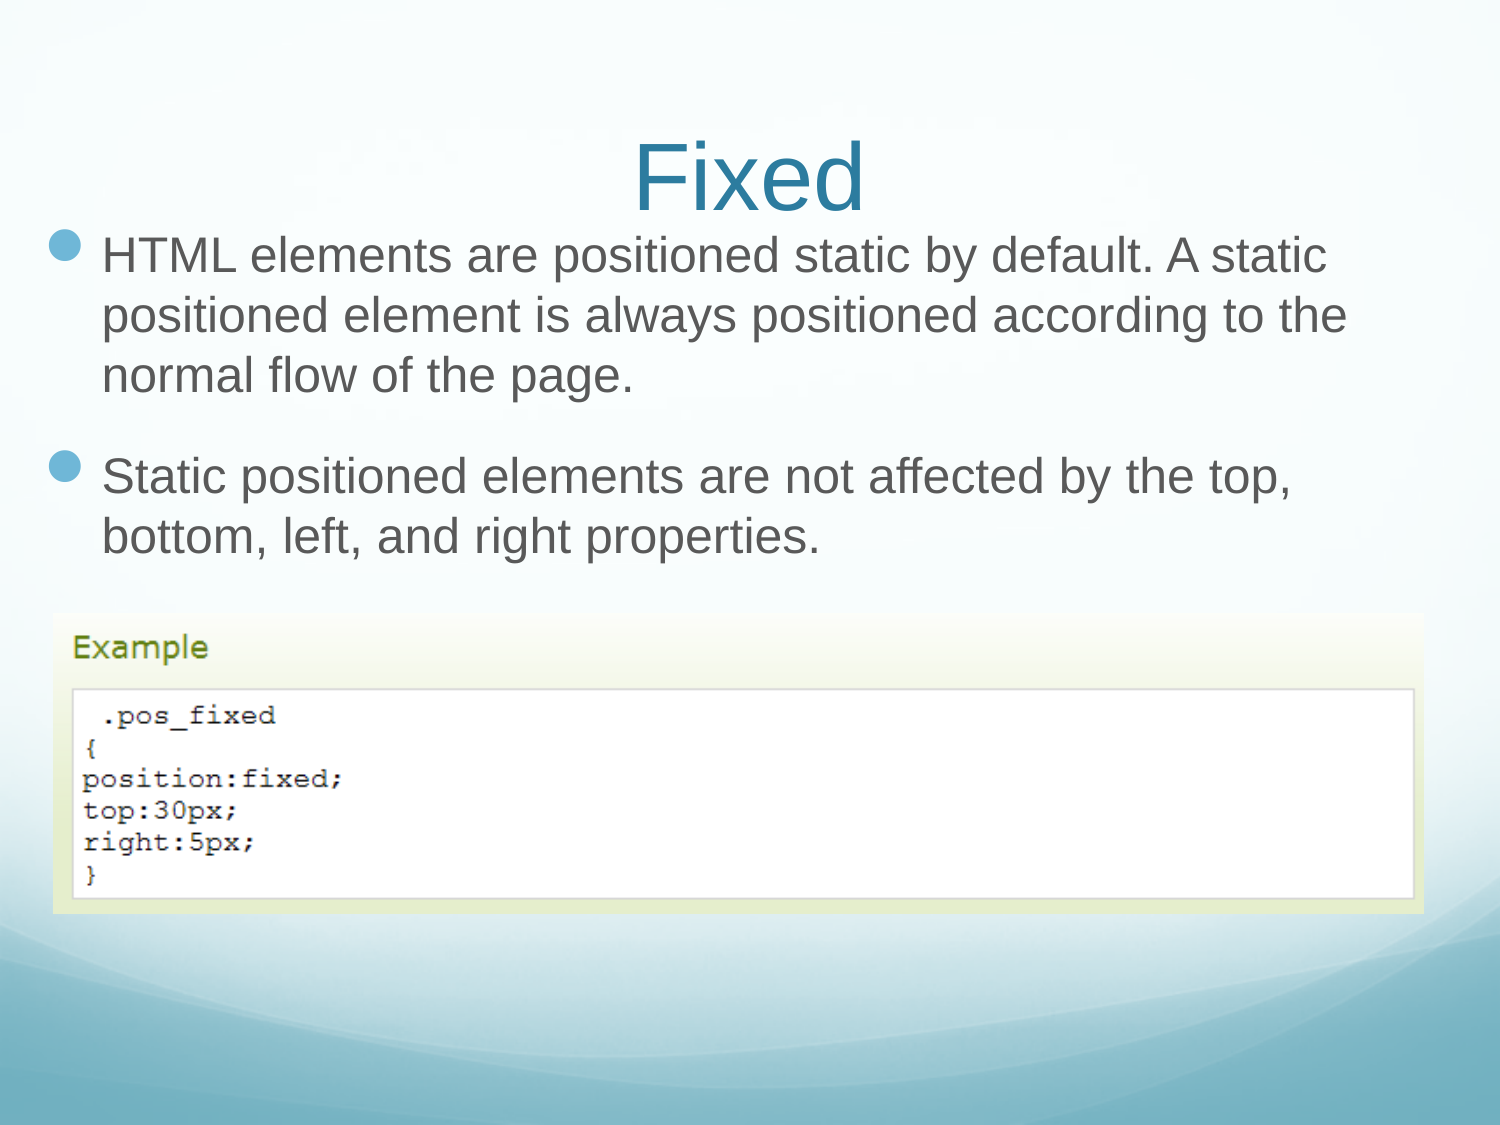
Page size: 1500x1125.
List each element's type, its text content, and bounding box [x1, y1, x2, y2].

list HTML elements are positioned static by default. A static positioned element is always positioned according to the normal flow of the page. Static positioned elements are not affected by the top, bottom, left, and right properties. [29, 214, 1471, 1071]
picture [52, 613, 1424, 915]
text_box Fixed [90, 17, 1410, 237]
